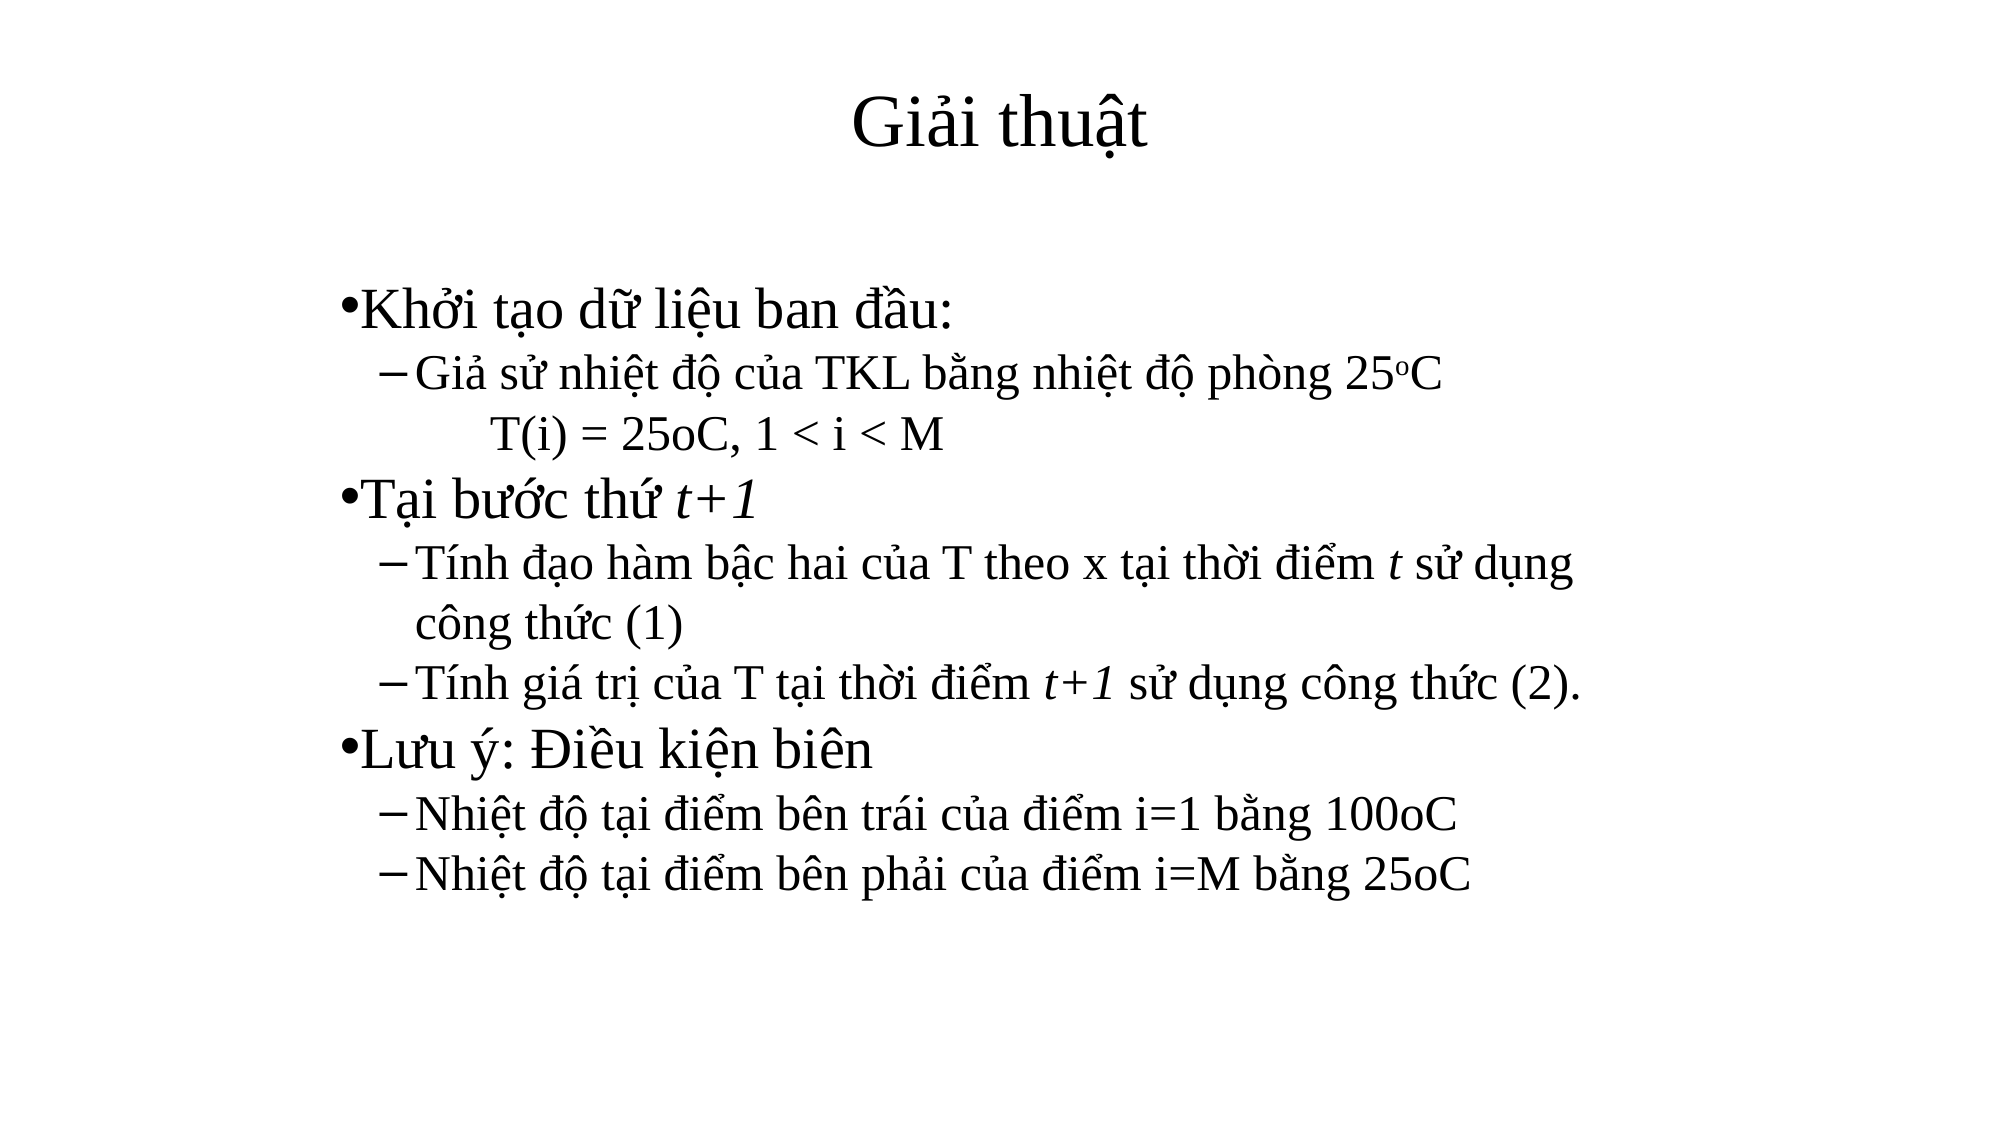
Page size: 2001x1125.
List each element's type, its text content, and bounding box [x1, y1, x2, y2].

text_box Khởi tạo dữ liệu ban đầu: Giả sử nhiệt độ của TKL bằng nhiệt độ phòng 25oC T(i) = 25oC, 1 < i < M Tại bước thứ t+1 Tính đạo hàm bậc hai của T theo x tại thời điểm t sử dụng công thức (1) Tính giá trị của T tại thời điểm t+1 sử dụng công thức (2). Lưu ý: Điều kiện biên Nhiệt độ tại điểm bên trái của điểm i=1 bằng 100oC Nhiệt độ tại điểm bên phải của điểm i=M bằng 25oC [324, 262, 1675, 1005]
text_box Giải thuật [324, 45, 1675, 188]
